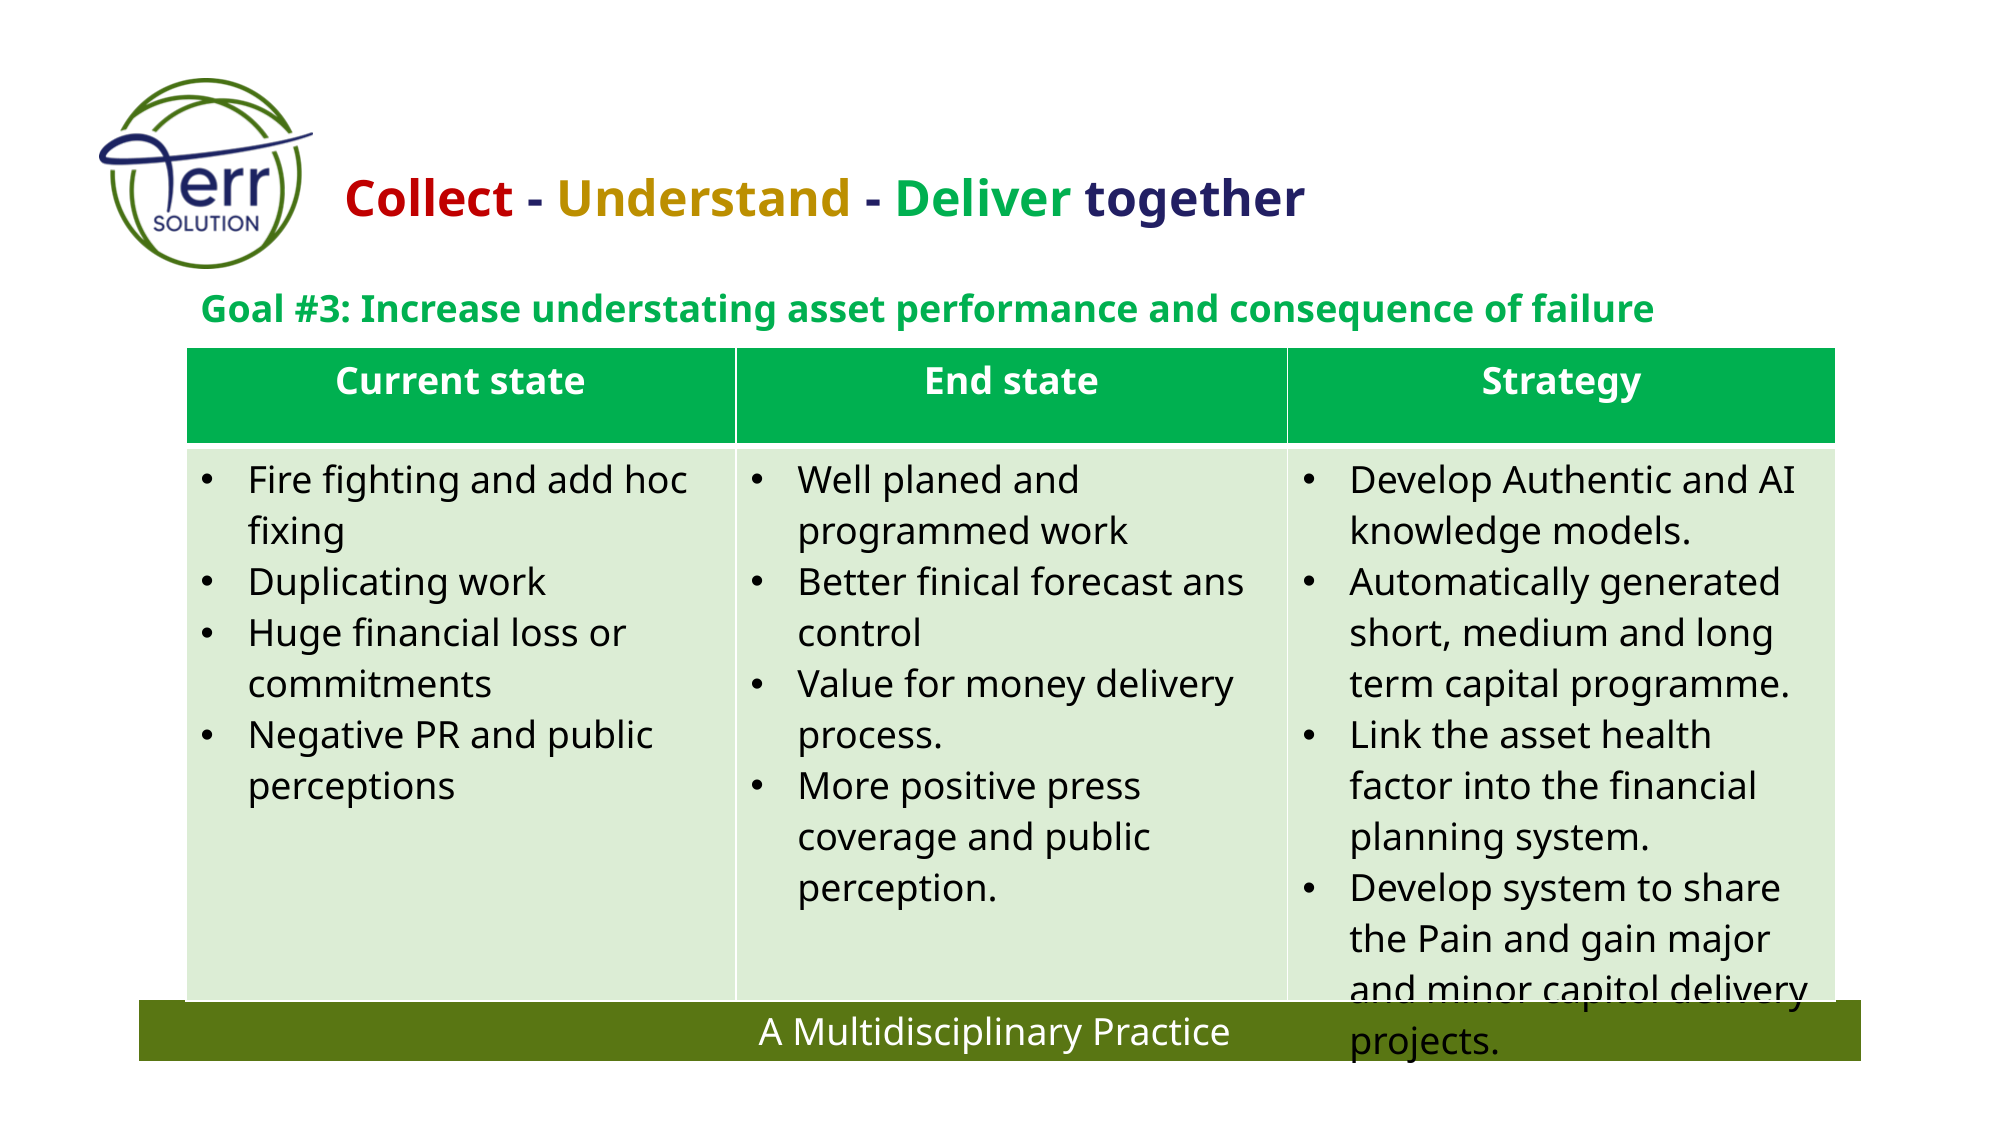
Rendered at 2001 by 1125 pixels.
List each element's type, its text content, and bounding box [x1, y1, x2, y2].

table_header Strategy [1288, 348, 1835, 443]
table_cell Develop Authentic and AI knowledge models. Automatically generated short, medium and long term capital programme. Link the asset health factor into the financial planning system. Develop system to share the Pain and gain major and minor capitol delivery projects. [1288, 449, 1835, 1000]
title Collect - Understand - Deliver together [329, 108, 1980, 293]
text_box A Multidisciplinary Practice [139, 1000, 1861, 1061]
picture [99, 78, 313, 269]
table_cell Well planed and programmed work Better finical forecast ans control Value for money delivery process. More positive press coverage and public perception. [737, 449, 1287, 1000]
table_header End state [737, 348, 1287, 443]
text_box Goal #3: Increase understating asset performance and consequence of failure [185, 278, 1756, 346]
table_cell Fire fighting and add hoc fixing Duplicating work Huge financial loss or commitments Negative PR and public perceptions [187, 449, 735, 1000]
table_header Current state [187, 348, 735, 443]
